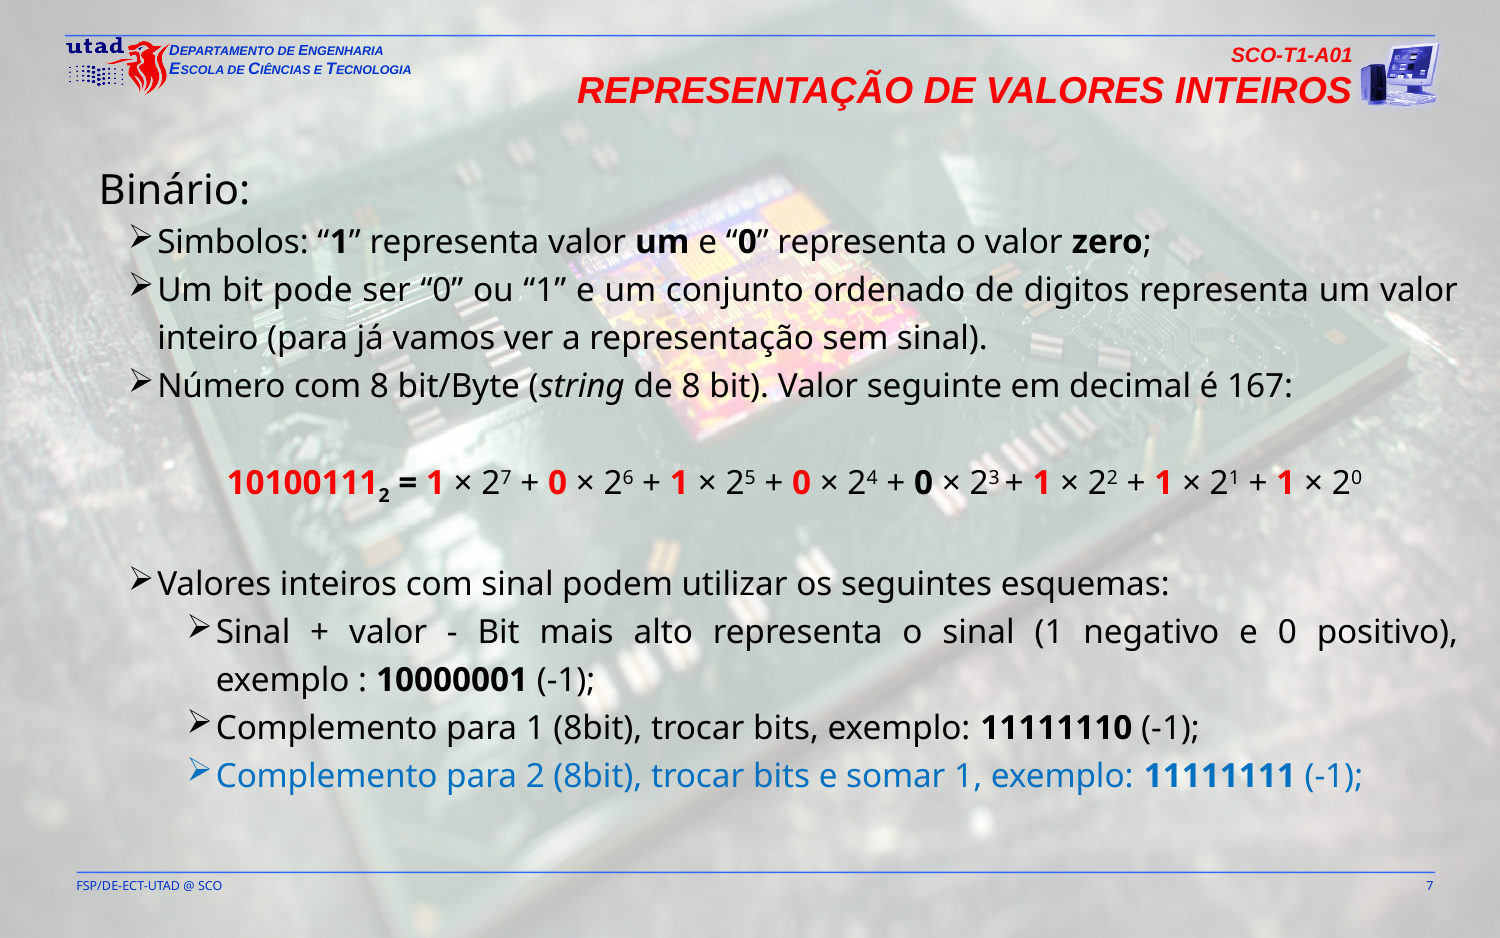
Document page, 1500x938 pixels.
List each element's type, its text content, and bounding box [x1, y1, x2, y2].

title SCO-T1-A01 Representação de valores Inteiros [493, 35, 1365, 105]
text_box Binário: Simbolos: “1” representa valor um e “0” representa o valor zero; Um bit pode ser “0” ou “1” e um conjunto ordenado de digitos representa um valor inteiro (para já vamos ver a representação sem sinal). Número com 8 bit/Byte (string de 8 bit). Valor seguinte em decimal é 167: 101001112 = 1 × 27 + 0 × 26 + 1 × 25 + 0 × 24 + 0 × 23 + 1 × 22 + 1 × 21 + 1 × 20 Valores inteiros com sinal podem utilizar os seguintes esquemas: Sinal + valor - Bit mais alto representa o sinal (1 negativo e 0 positivo), exemplo : 10000001 (-1); Complemento para 1 (8bit), trocar bits, exemplo: 11111110 (-1); Complemento para 2 (8bit), trocar bits e somar 1, exemplo: 11111111 (-1); [88, 147, 1471, 800]
picture [64, 35, 172, 97]
picture [1352, 33, 1447, 115]
